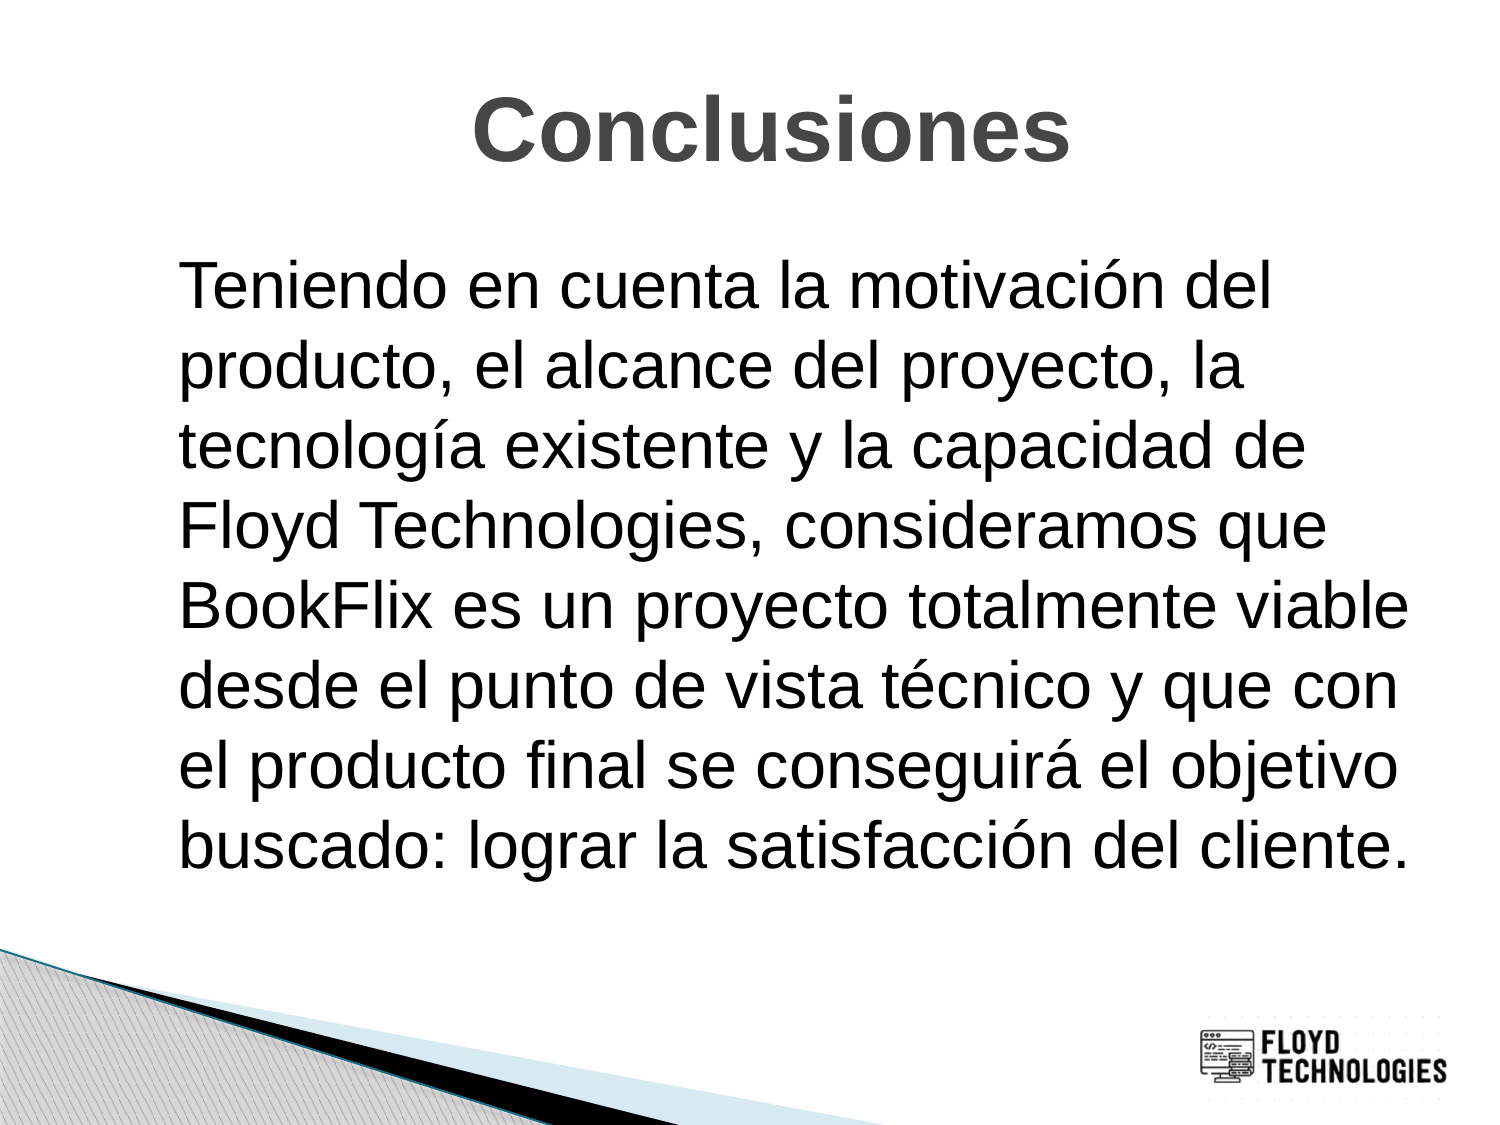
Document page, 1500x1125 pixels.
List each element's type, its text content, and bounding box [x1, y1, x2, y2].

picture [1195, 1011, 1454, 1105]
title Conclusiones [457, 30, 1107, 219]
text_box Teniendo en cuenta la motivación del producto, el alcance del proyecto, la tecnología existente y la capacidad de Floyd Technologies, consideramos que BookFlix es un proyecto totalmente viable desde el punto de vista técnico y que con el producto final se conseguirá el objetivo buscado: lograr la satisfacción del cliente. [163, 234, 1442, 889]
